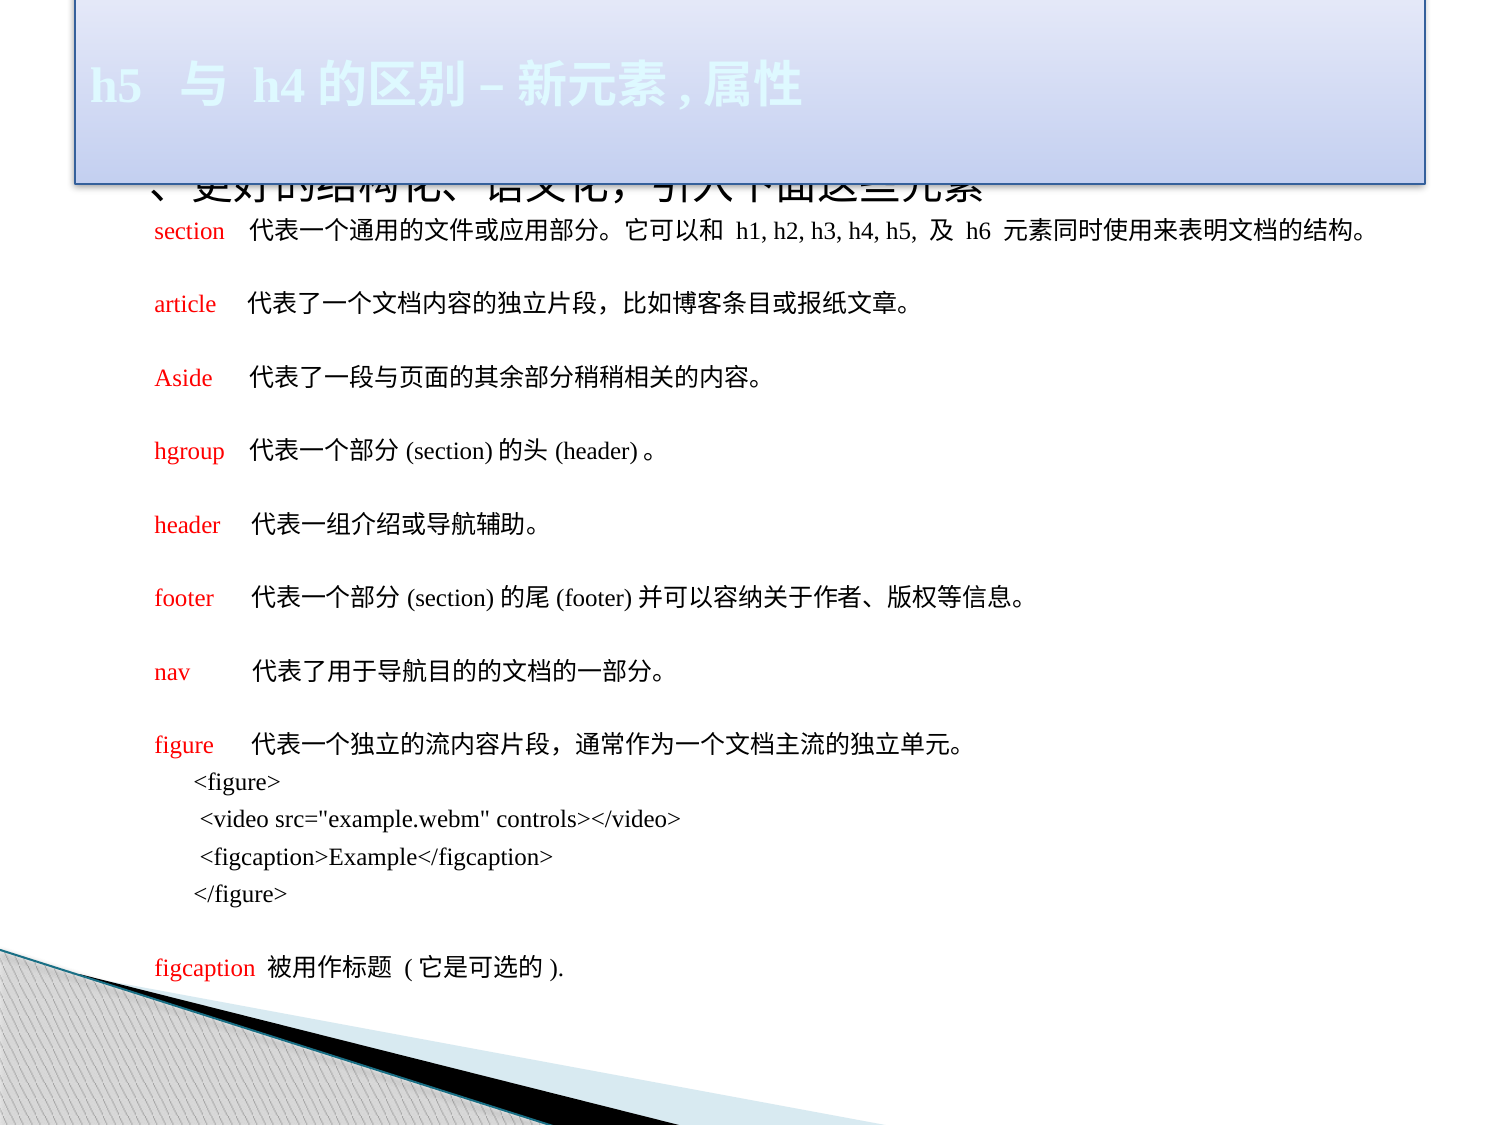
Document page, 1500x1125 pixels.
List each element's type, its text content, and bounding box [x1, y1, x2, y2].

list 一、更好的结构化、语义化，引入下面这些元素 section 代表一个通用的文件或应用部分。它可以和 h1, h2, h3, h4, h5, 及 h6 元素同时使用来表明文档的结构。 article 代表了一个文档内容的独立片段，比如博客条目或报纸文章。 Aside 代表了一段与页面的其余部分稍稍相关的内容。 hgroup 代表一个部分(section)的头(header)。 header 代表一组介绍或导航辅助。 footer 代表一个部分(section)的尾(footer)并可以容纳关于作者、版权等信息。 nav 代表了用于导航目的的文档的一部分。 figure 代表一个独立的流内容片段，通常作为一个文档主流的独立单元。 <figure> <video src="example.webm" controls></video> <figcaption>Example</figcaption> </figure> figcaption 被用作标题 (它是可选的). [74, 190, 1426, 986]
title h5 与 h4的区别 – 新元素,属性 [74, 0, 1426, 185]
